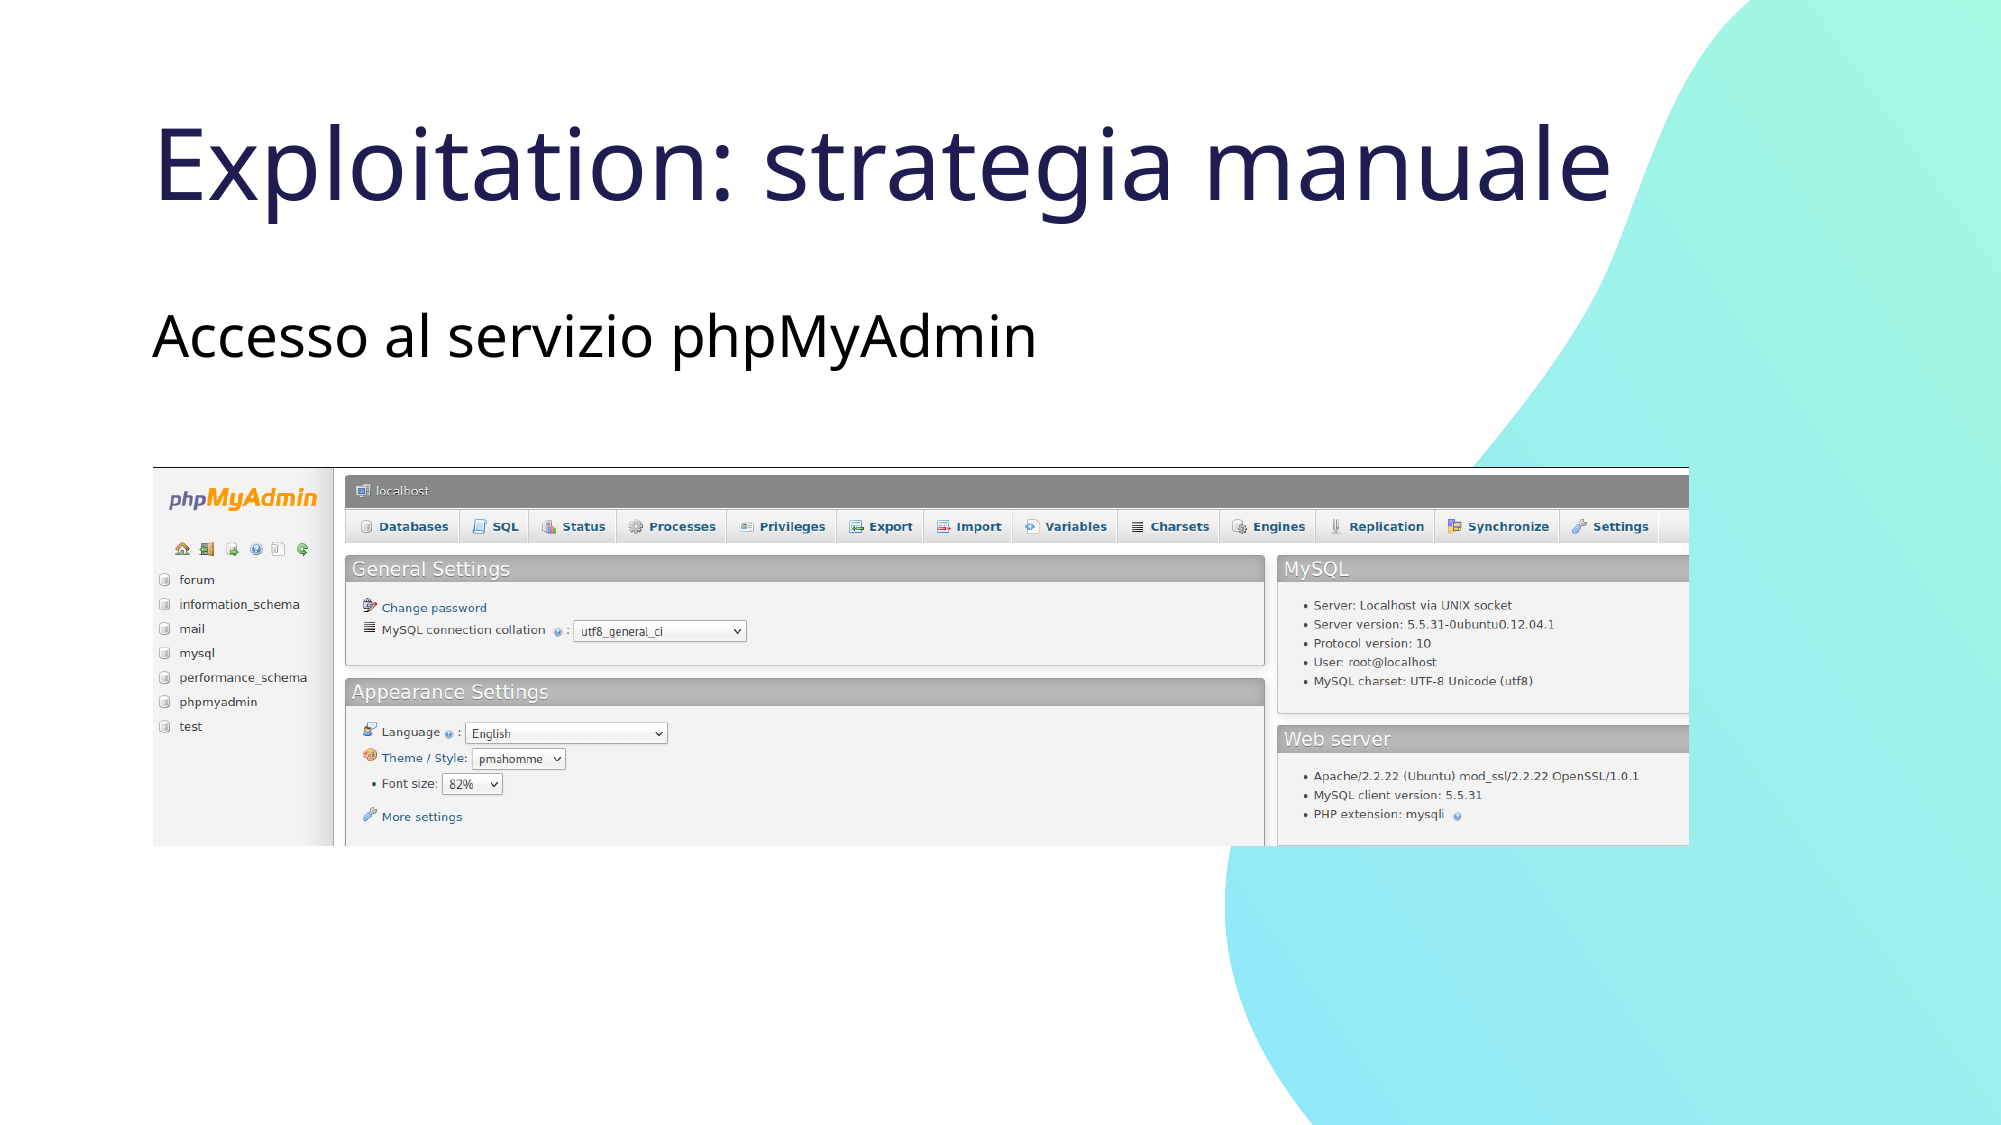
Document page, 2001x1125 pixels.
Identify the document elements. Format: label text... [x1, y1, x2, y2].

title Exploitation: strategia manuale [137, 59, 1863, 278]
picture [153, 467, 1689, 846]
text_box [1246, 0, 2000, 1125]
list Accesso al servizio phpMyAdmin [137, 299, 1863, 1014]
